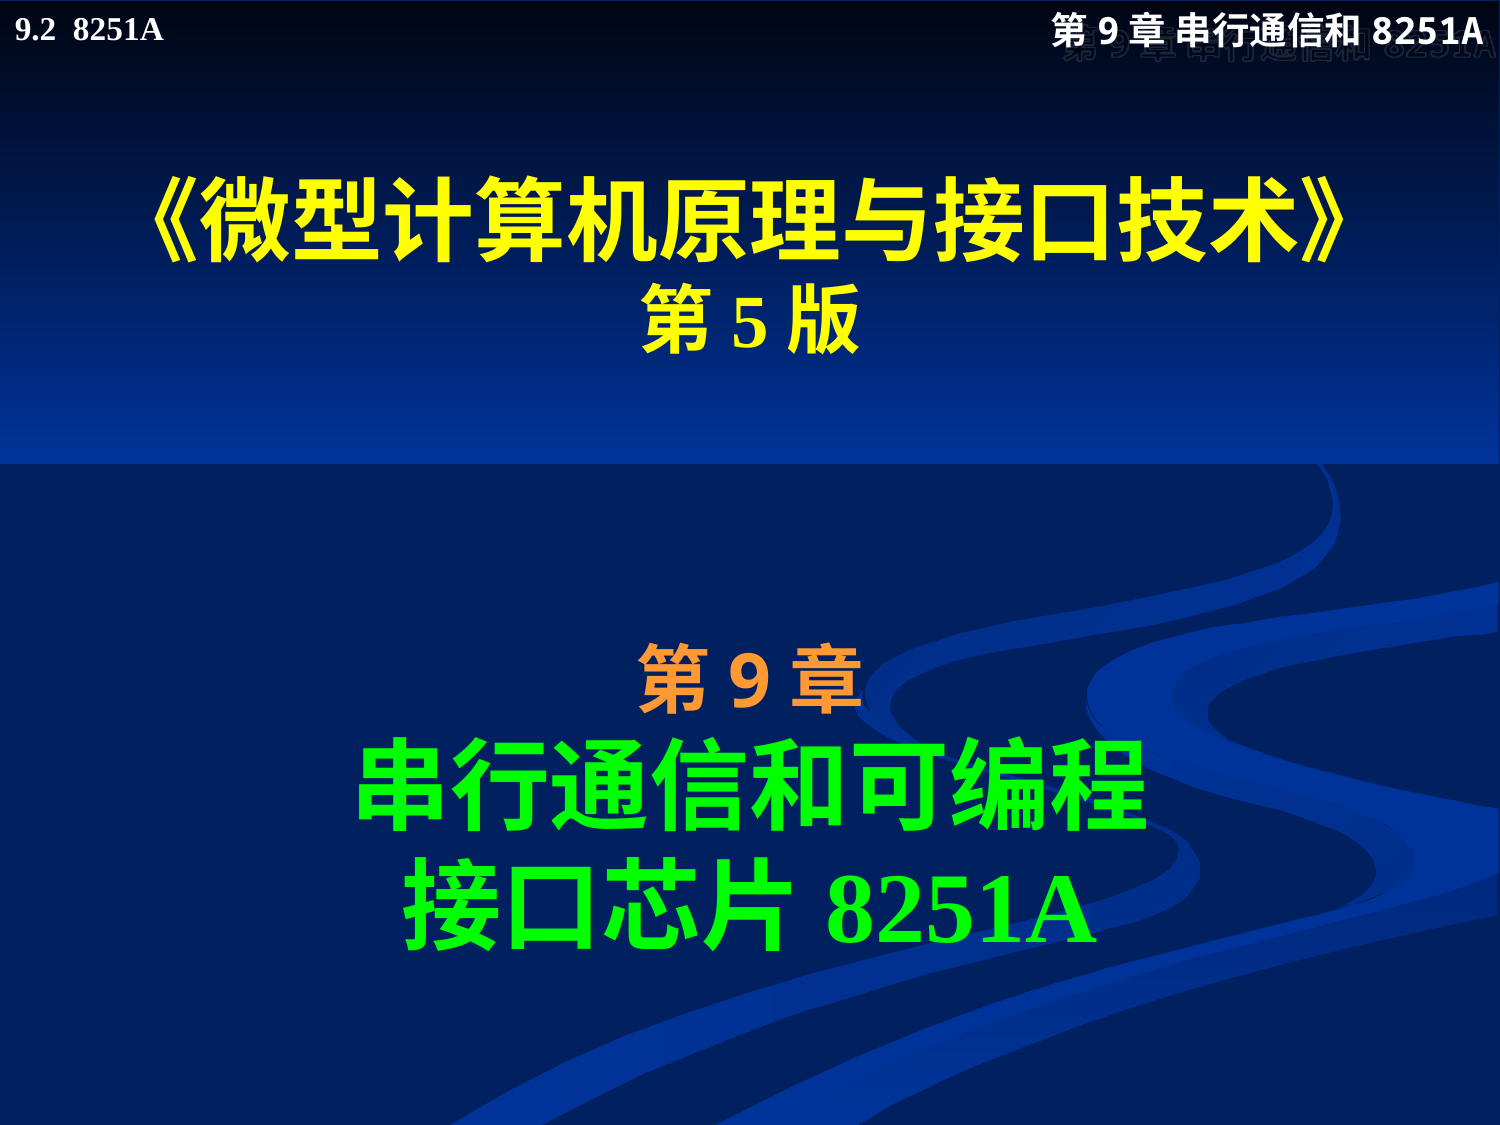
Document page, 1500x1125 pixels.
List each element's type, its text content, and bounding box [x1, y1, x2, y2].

text_box 《微型计算机原理与接口技术》 第5版 第9章 串行通信和可编程 接口芯片8251A [50, 88, 1450, 1037]
